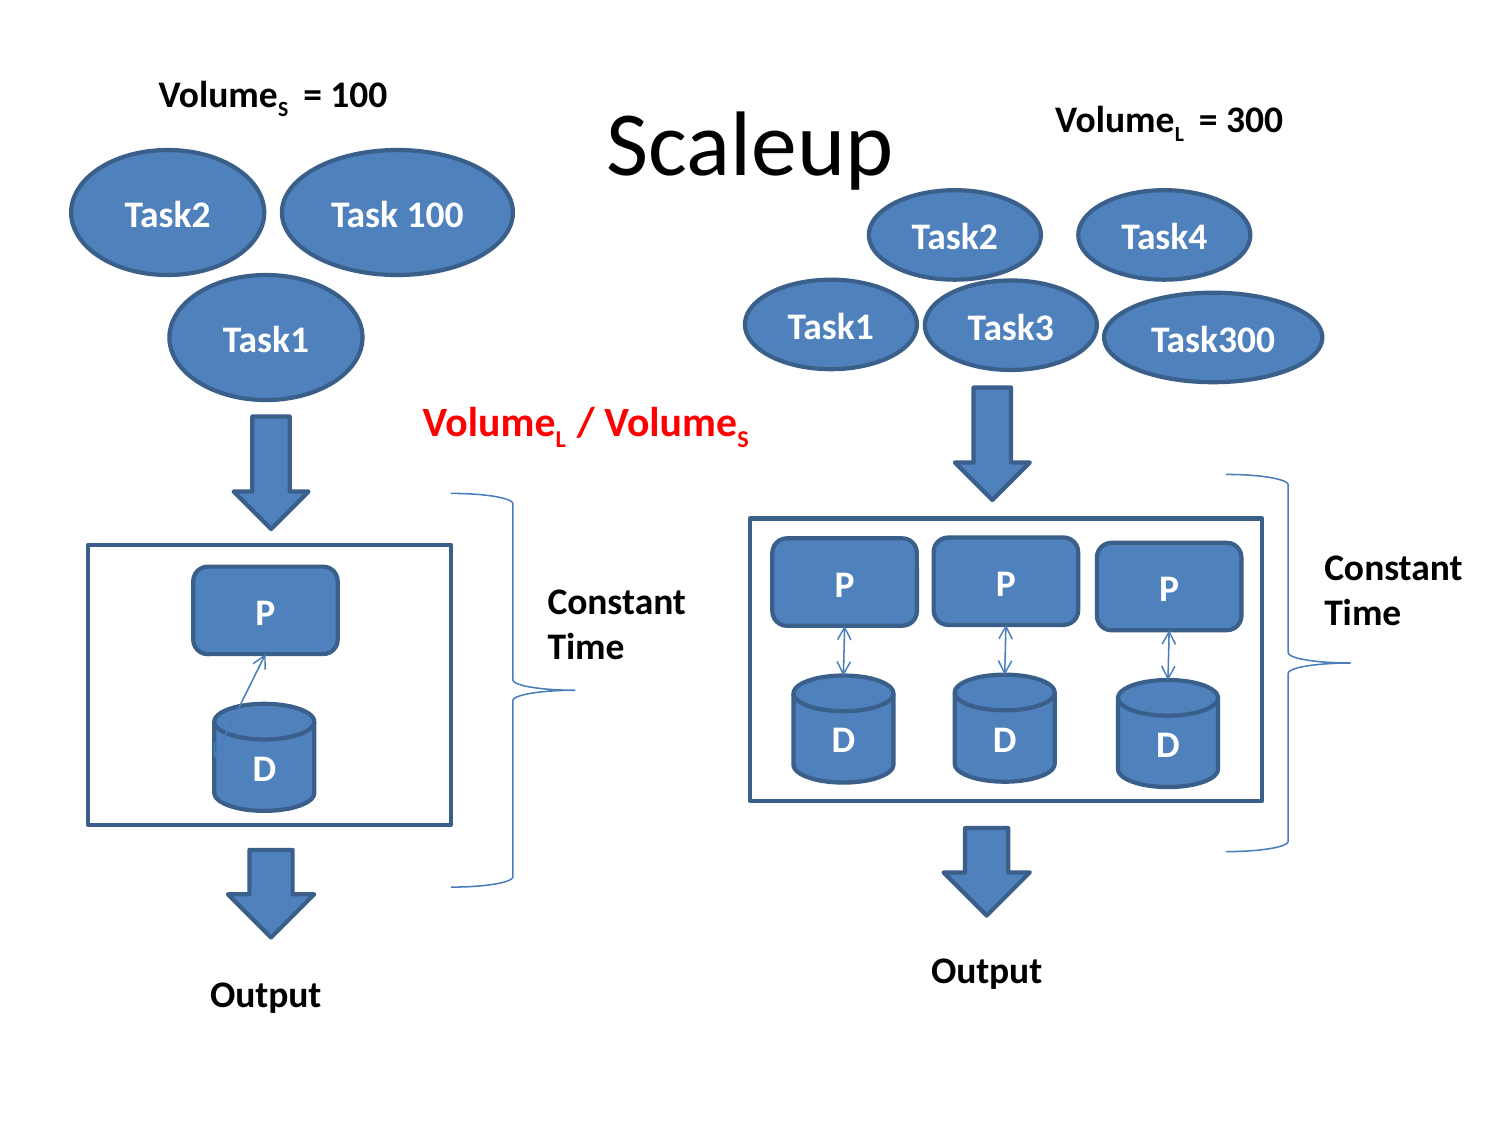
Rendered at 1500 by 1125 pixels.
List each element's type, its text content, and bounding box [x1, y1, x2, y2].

text_box Constant Time [1309, 535, 1500, 641]
title Scaleup [75, 45, 1425, 233]
text_box Task1 [167, 272, 365, 403]
text_box VolumeL = 300 [967, 87, 1372, 154]
text_box [952, 385, 1032, 503]
text_box Task1 [742, 277, 920, 372]
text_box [88, 544, 452, 826]
text_box Task3 [922, 278, 1099, 373]
text_box [941, 825, 1032, 918]
text_box Task300 [1101, 290, 1325, 385]
text_box Constant Time [532, 569, 744, 675]
text_box Task 100 [279, 147, 516, 278]
text_box Task2 [69, 147, 267, 278]
text_box Task4 [1076, 188, 1253, 282]
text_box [749, 518, 1263, 801]
text_box [225, 847, 317, 940]
text_box [1226, 473, 1352, 853]
text_box Task2 [866, 188, 1043, 282]
text_box Output [833, 938, 1140, 998]
text_box [450, 492, 576, 888]
text_box Output [112, 962, 419, 1023]
text_box VolumeS = 100 [71, 62, 475, 129]
text_box VolumeL / VolumeS [404, 387, 779, 460]
text_box [231, 414, 311, 532]
